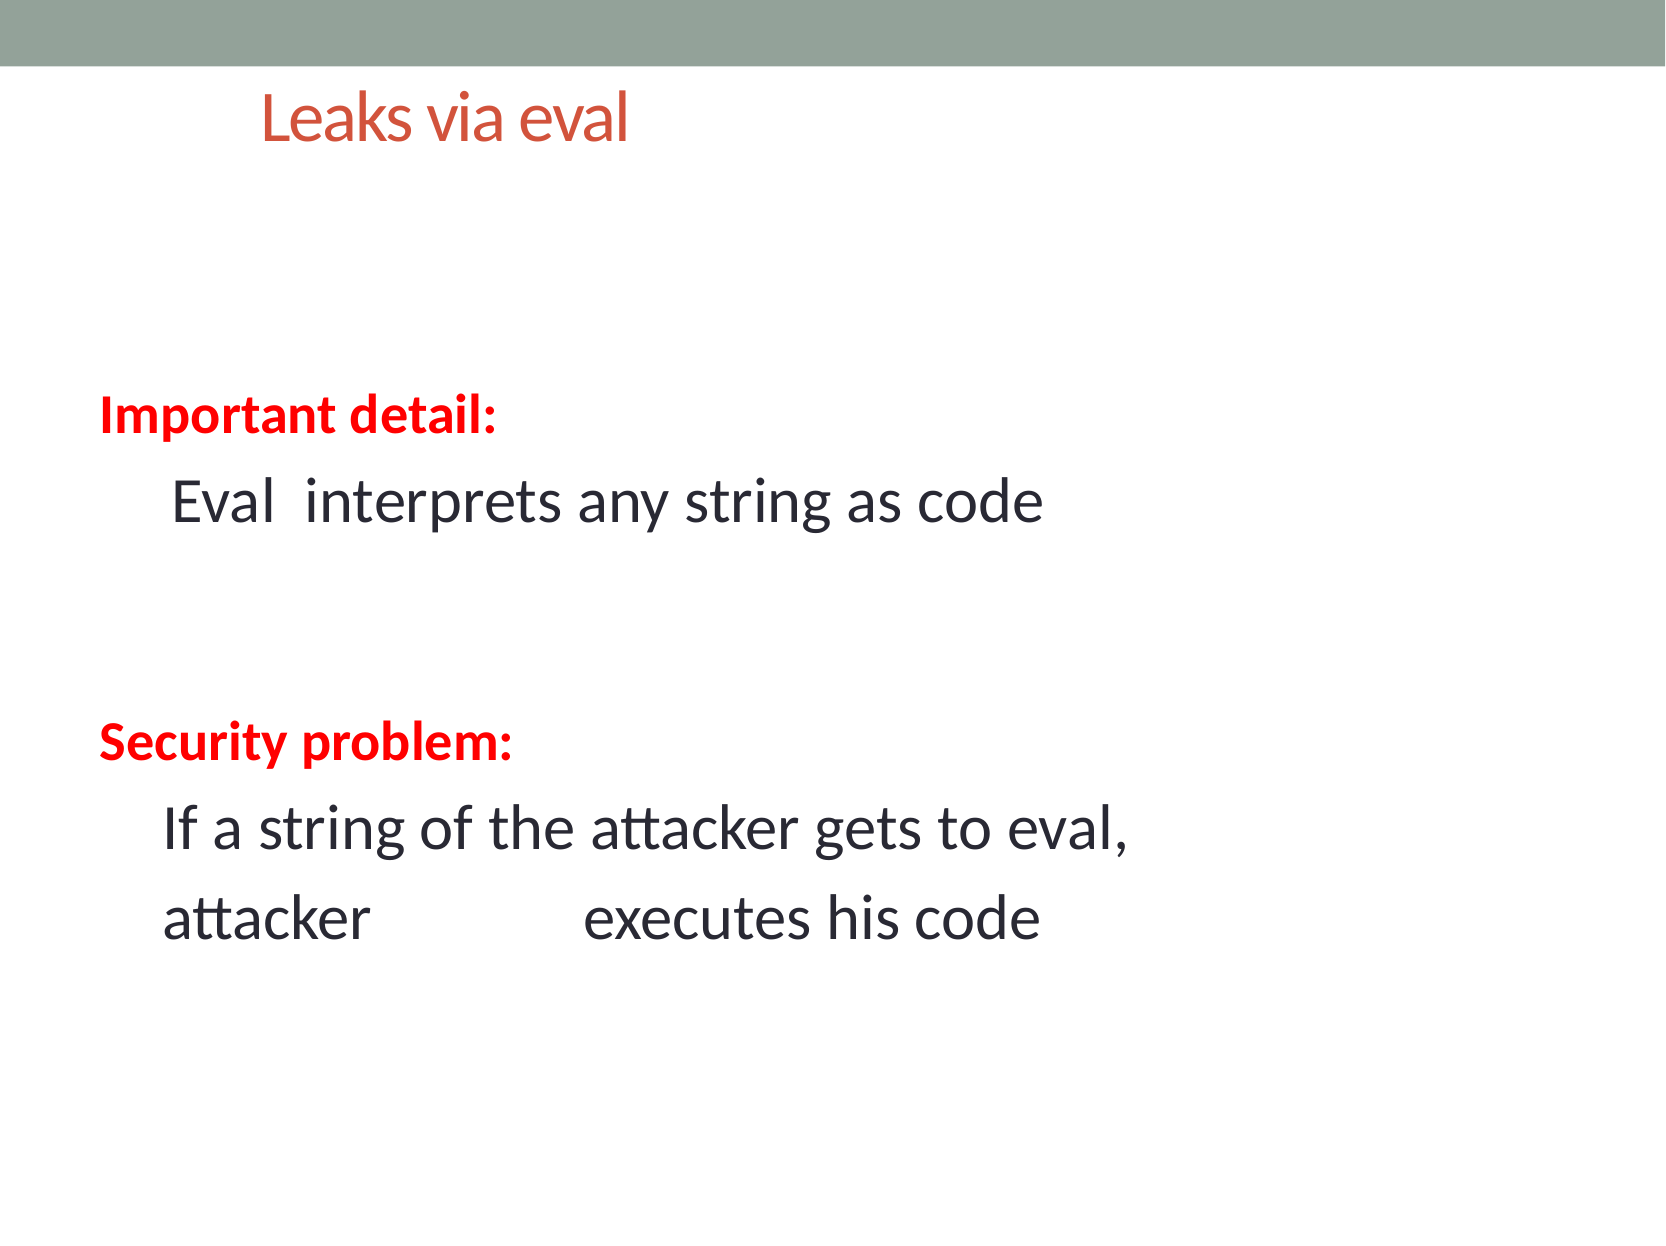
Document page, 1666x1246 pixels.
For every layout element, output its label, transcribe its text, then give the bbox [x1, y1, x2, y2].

list Important detail: Eval interprets any string as code Security problem: If a string of the attacker gets to eval, attacker executes his code [83, 290, 1582, 1176]
title Leaks via eval [243, 8, 1666, 216]
